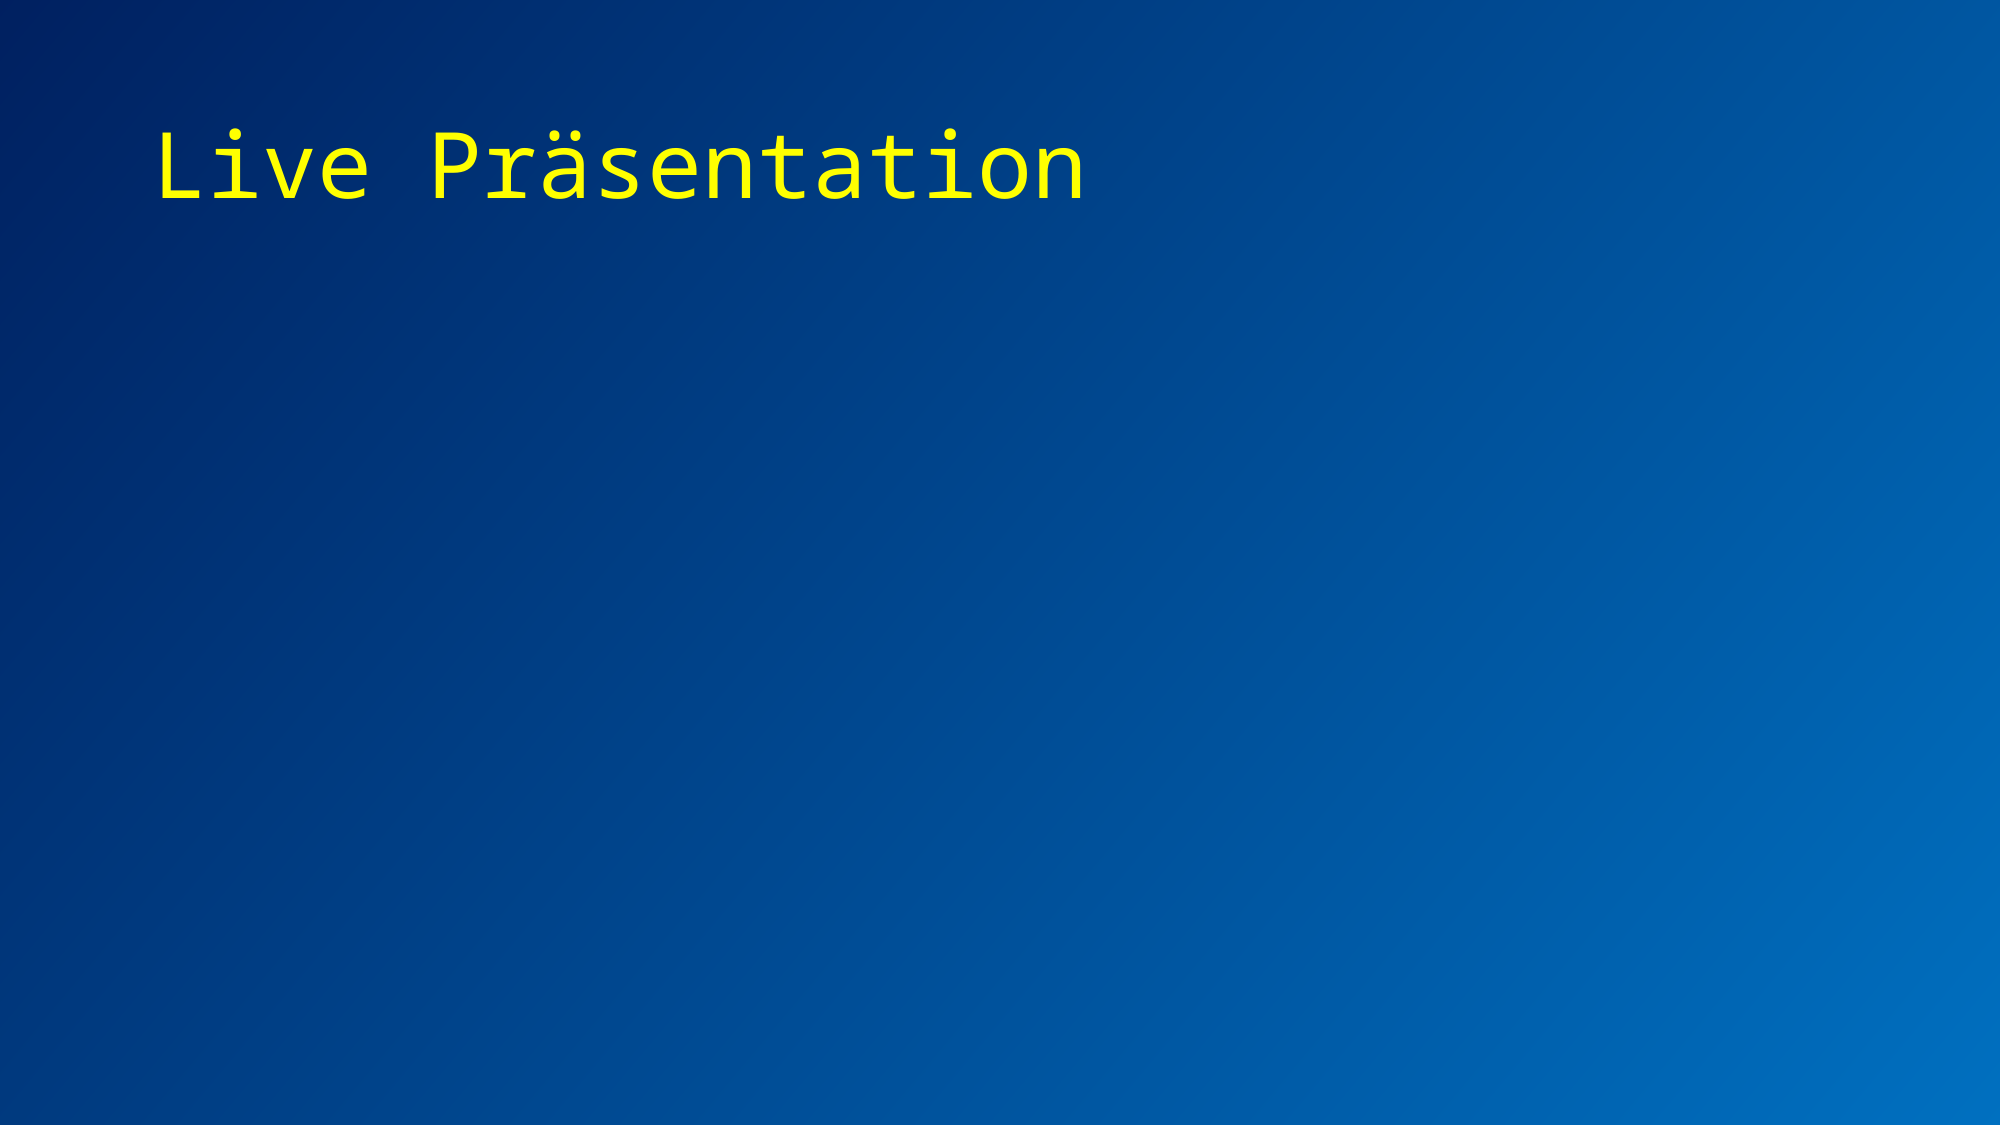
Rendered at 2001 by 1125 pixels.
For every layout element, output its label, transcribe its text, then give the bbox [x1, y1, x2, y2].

title Live Präsentation [137, 59, 1863, 278]
